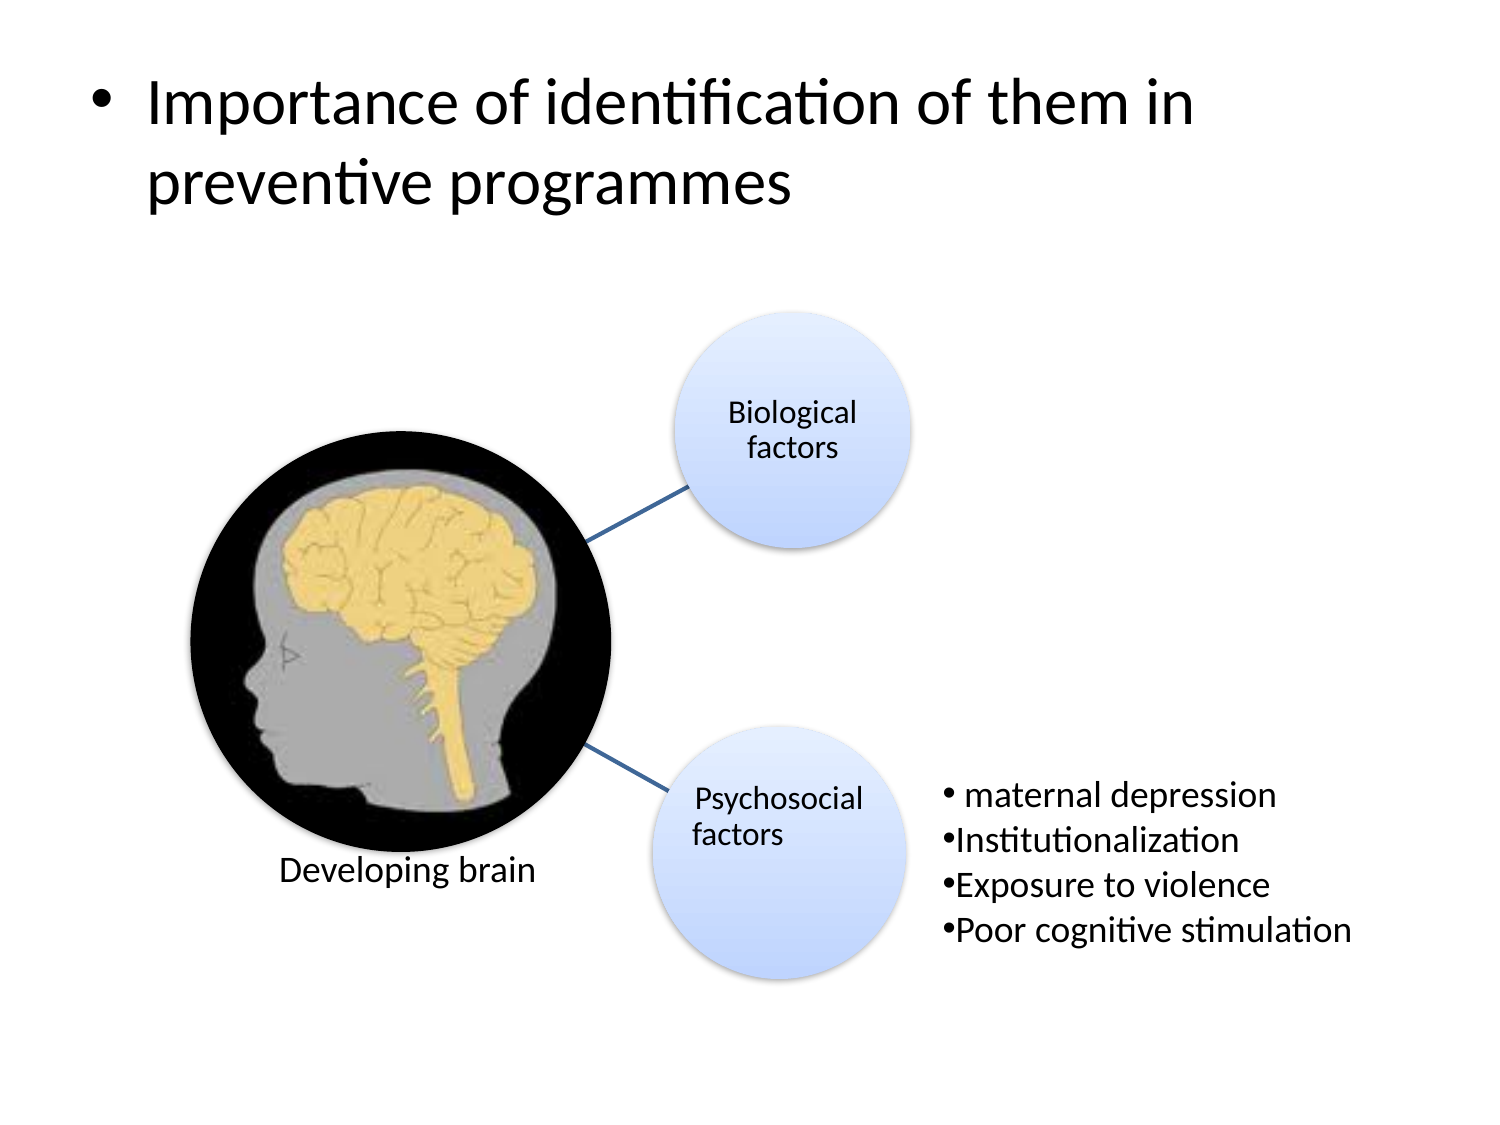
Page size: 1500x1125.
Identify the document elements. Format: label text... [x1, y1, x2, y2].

text_box maternal depression Institutionalization Exposure to violence Poor cognitive stimulation [1316, 762, 1368, 958]
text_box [187, 312, 1313, 980]
list Importance of identification of them in preventive programmes [75, 50, 1425, 1005]
